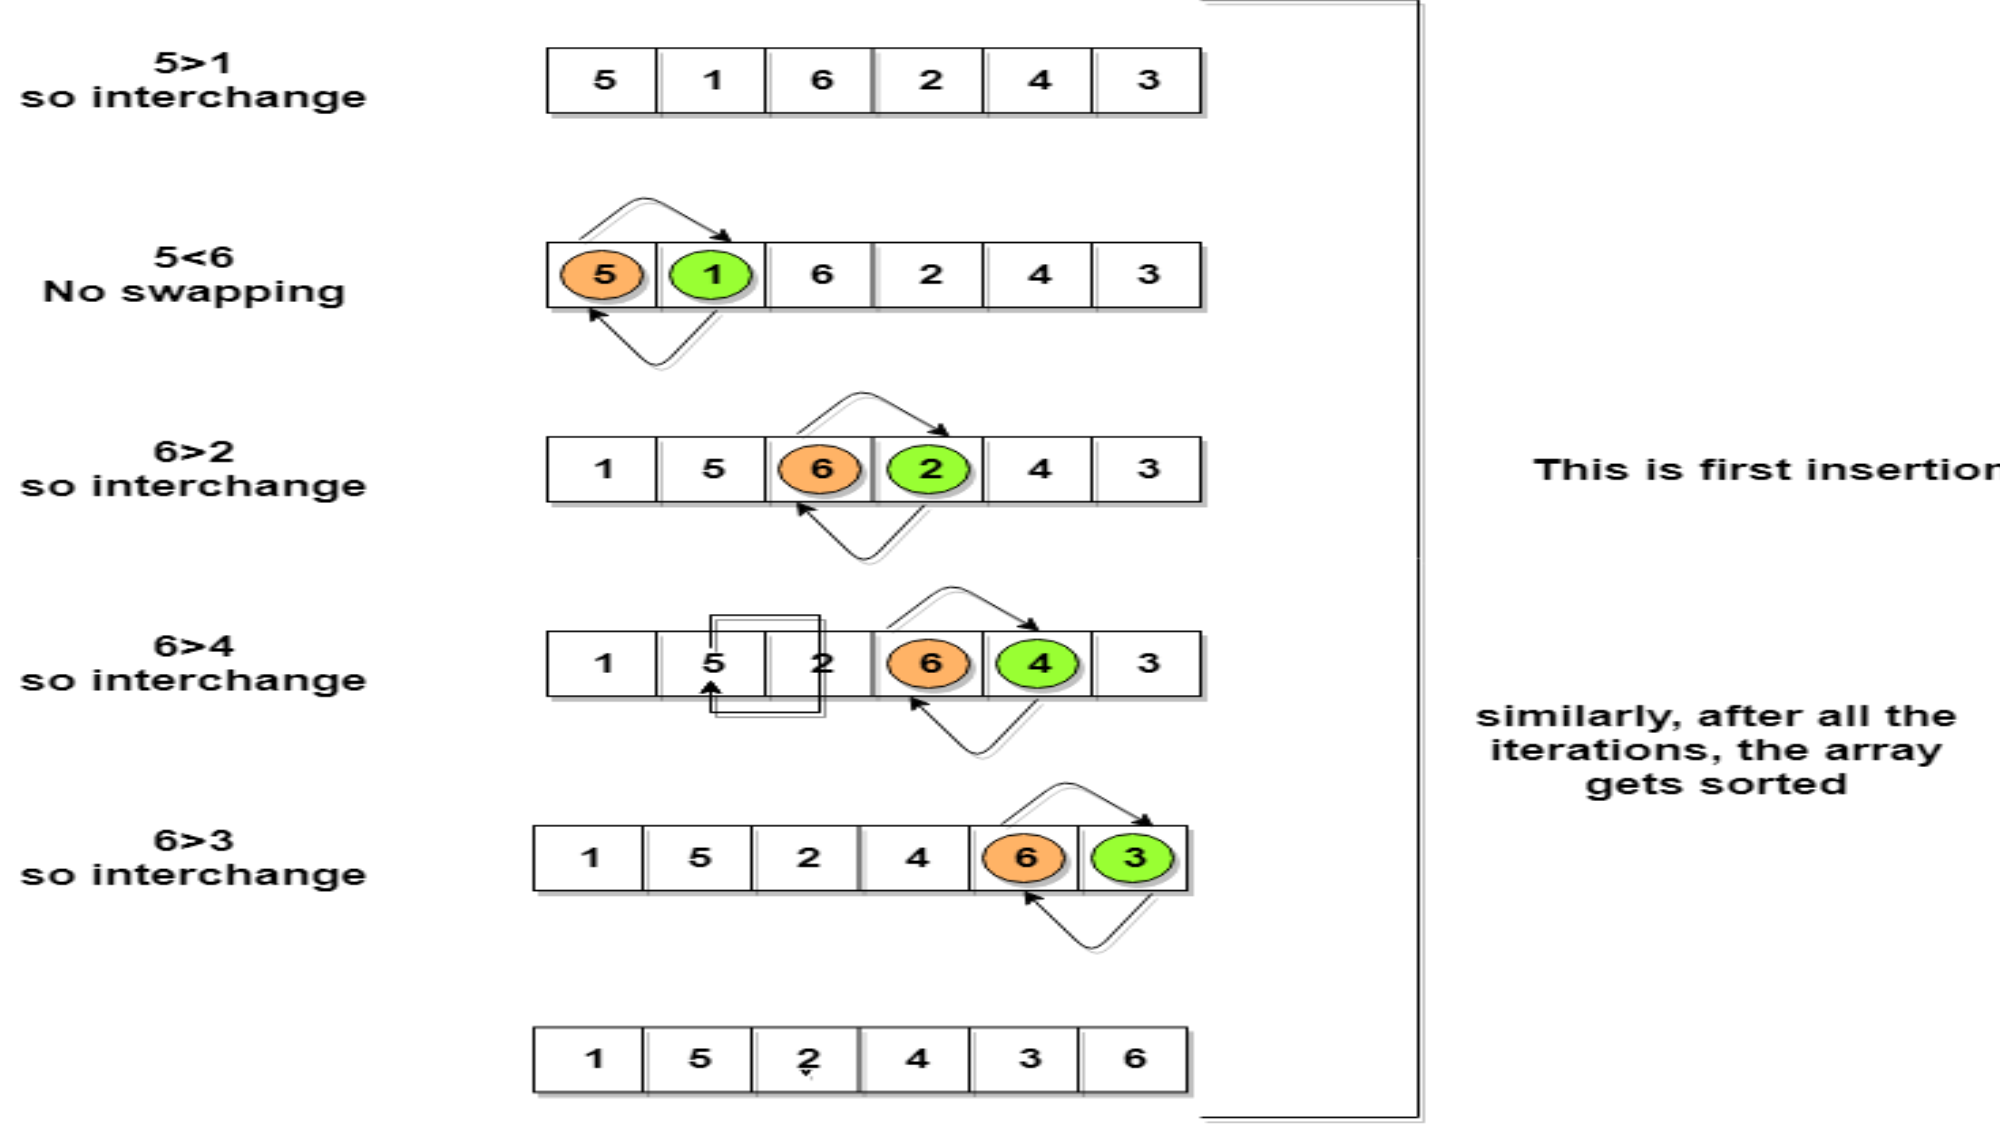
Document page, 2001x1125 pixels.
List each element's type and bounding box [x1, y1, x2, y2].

list [0, 0, 2000, 1125]
